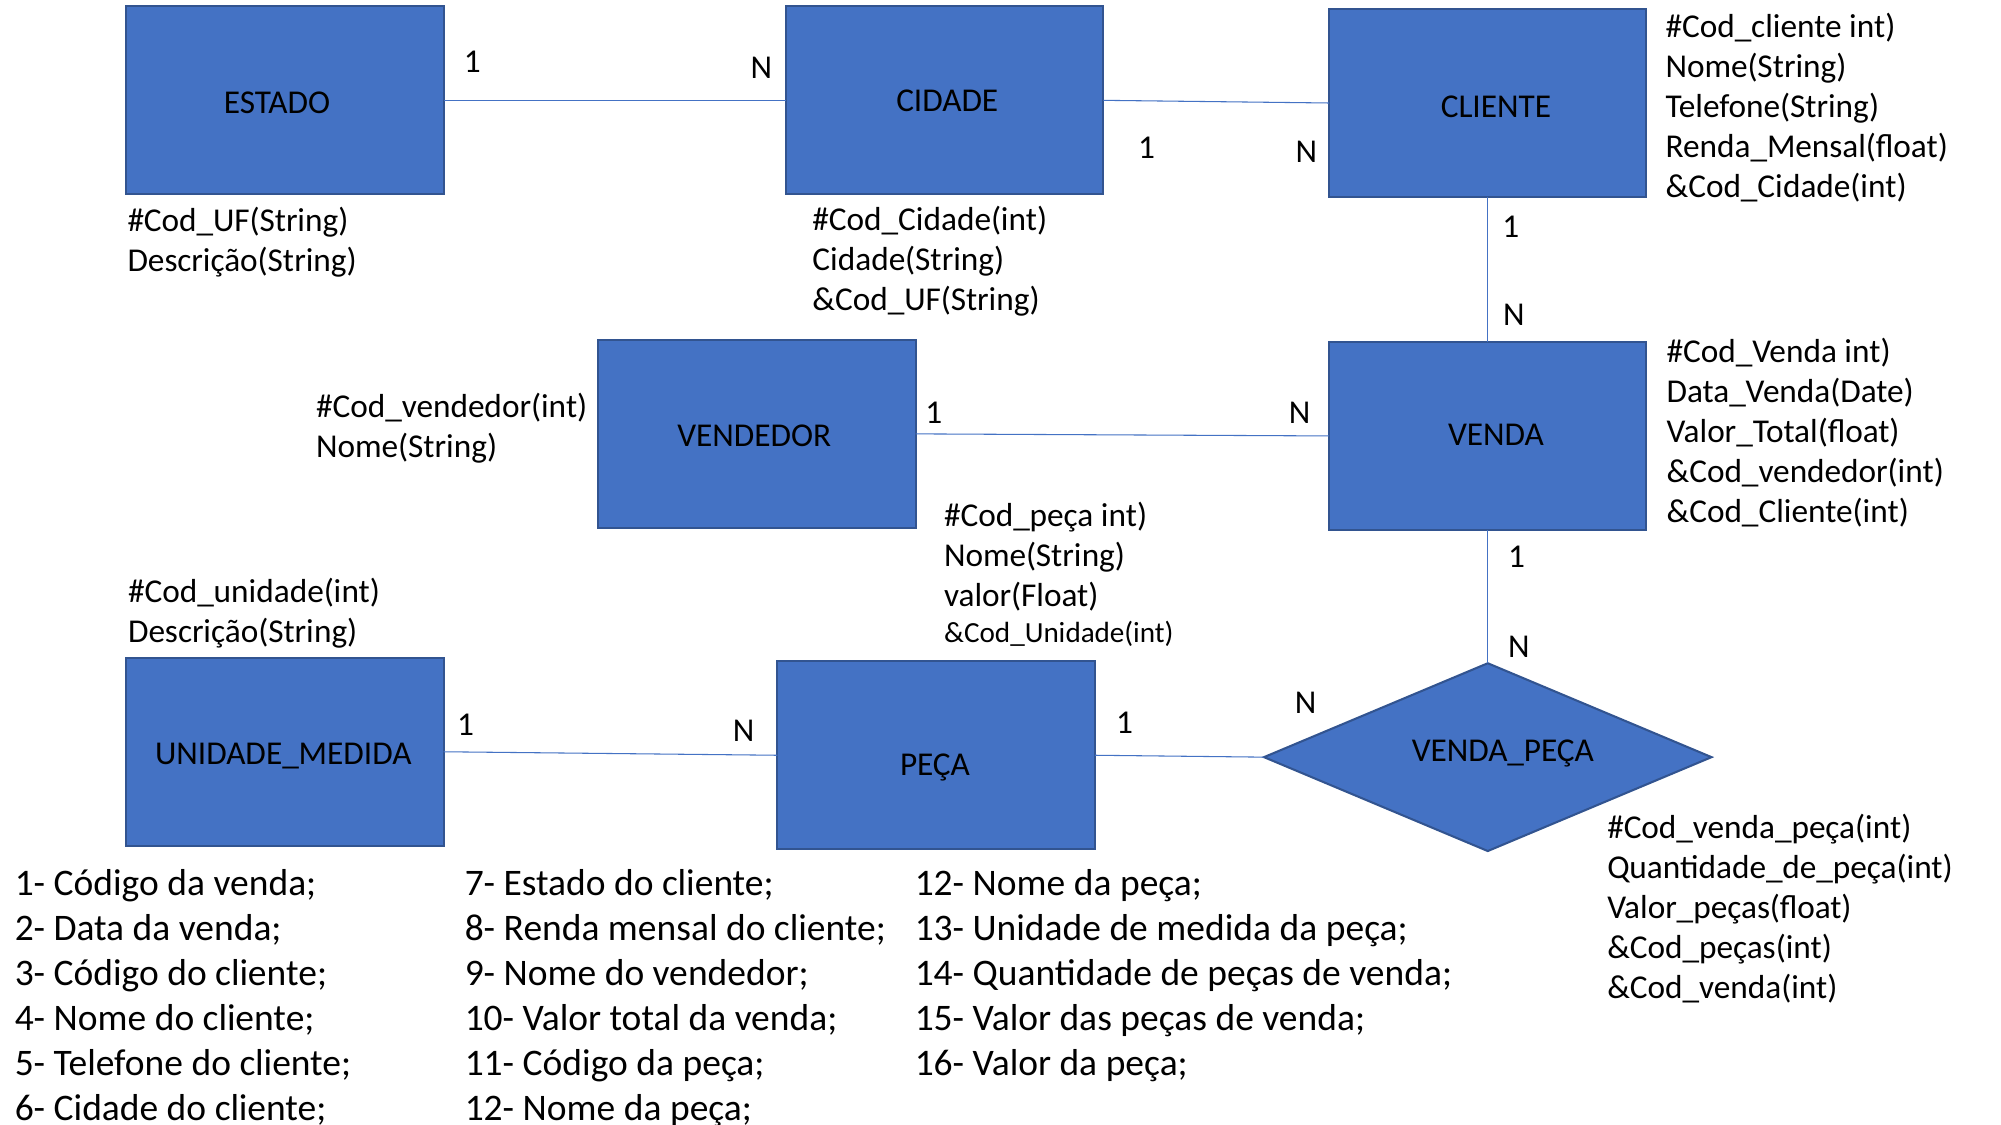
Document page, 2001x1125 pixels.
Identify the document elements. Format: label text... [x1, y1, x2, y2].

text_box N [1488, 284, 1535, 340]
text_box [1328, 8, 1647, 198]
text_box 1 [1488, 196, 1535, 252]
text_box [1263, 662, 1715, 853]
text_box N [718, 700, 765, 751]
text_box #Cod_Cidade(int) Cidade(String) &Cod_UF(String) [797, 189, 1127, 325]
text_box [125, 657, 445, 847]
text_box 1 [1493, 526, 1540, 582]
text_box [443, 751, 778, 756]
text_box #Cod_Venda int) Data_Venda(Date) Valor_Total(float) &Cod_vendedor(int) &Cod_Cliente(int) [1651, 321, 1970, 537]
text_box [597, 339, 917, 529]
text_box VENDA [1433, 404, 1600, 460]
text_box UNIDADE_MEDIDA [140, 724, 451, 779]
text_box VENDA_PEÇA [1397, 720, 1622, 775]
text_box N [1279, 672, 1327, 728]
text_box #Cod_cliente int) Nome(String) Telefone(String) Renda_Mensal(float) &Cod_Cidade(int) [1650, 0, 1969, 212]
text_box 1 [1123, 118, 1170, 173]
text_box CIDADE [881, 70, 1048, 125]
text_box CLIENTE [1426, 76, 1593, 132]
text_box VENDEDOR [662, 406, 865, 461]
text_box 1- Código da venda; 7- Estado do cliente; 12- Nome da peça; 2- Data da venda; 8- Renda mensal do cliente; 13- Unidade de medida da peça; 3- Código do cliente; 9- Nome do vendedor; 14- Quantidade de peças de venda; 4- Nome do cliente; 10- Valor total da venda; 15- Valor das peças de venda; 5- Telefone do cliente; 11- Código da peça; 16- Valor da peça; 6- Cidade do cliente; 12- Nome da peça; [0, 851, 2000, 1125]
text_box [785, 5, 1104, 195]
text_box 1 [910, 382, 958, 438]
text_box [776, 660, 1096, 850]
text_box #Cod_peça int) Nome(String) valor(Float) &Cod_Unidade(int) [929, 486, 1247, 656]
text_box N [1273, 382, 1321, 433]
text_box PEÇA [885, 734, 1017, 790]
text_box 1 [449, 31, 496, 87]
text_box [1328, 341, 1647, 531]
text_box 1 [1101, 693, 1148, 748]
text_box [1103, 100, 1330, 104]
text_box #Cod_unidade(int) Descrição(String) [113, 562, 439, 657]
text_box [125, 5, 445, 195]
text_box #Cod_venda_peça(int) Quantidade_de_peça(int) Valor_peças(float) &Cod_peças(int) &Cod_venda(int) [1592, 798, 1970, 1013]
text_box #Cod_UF(String) Descrição(String) [112, 191, 434, 286]
text_box ESTADO [209, 72, 376, 128]
text_box N [1280, 122, 1328, 177]
text_box N [735, 38, 783, 93]
text_box 1 [442, 694, 487, 749]
text_box N [1493, 616, 1540, 672]
text_box #Cod_vendedor(int) Nome(String) [301, 377, 614, 472]
